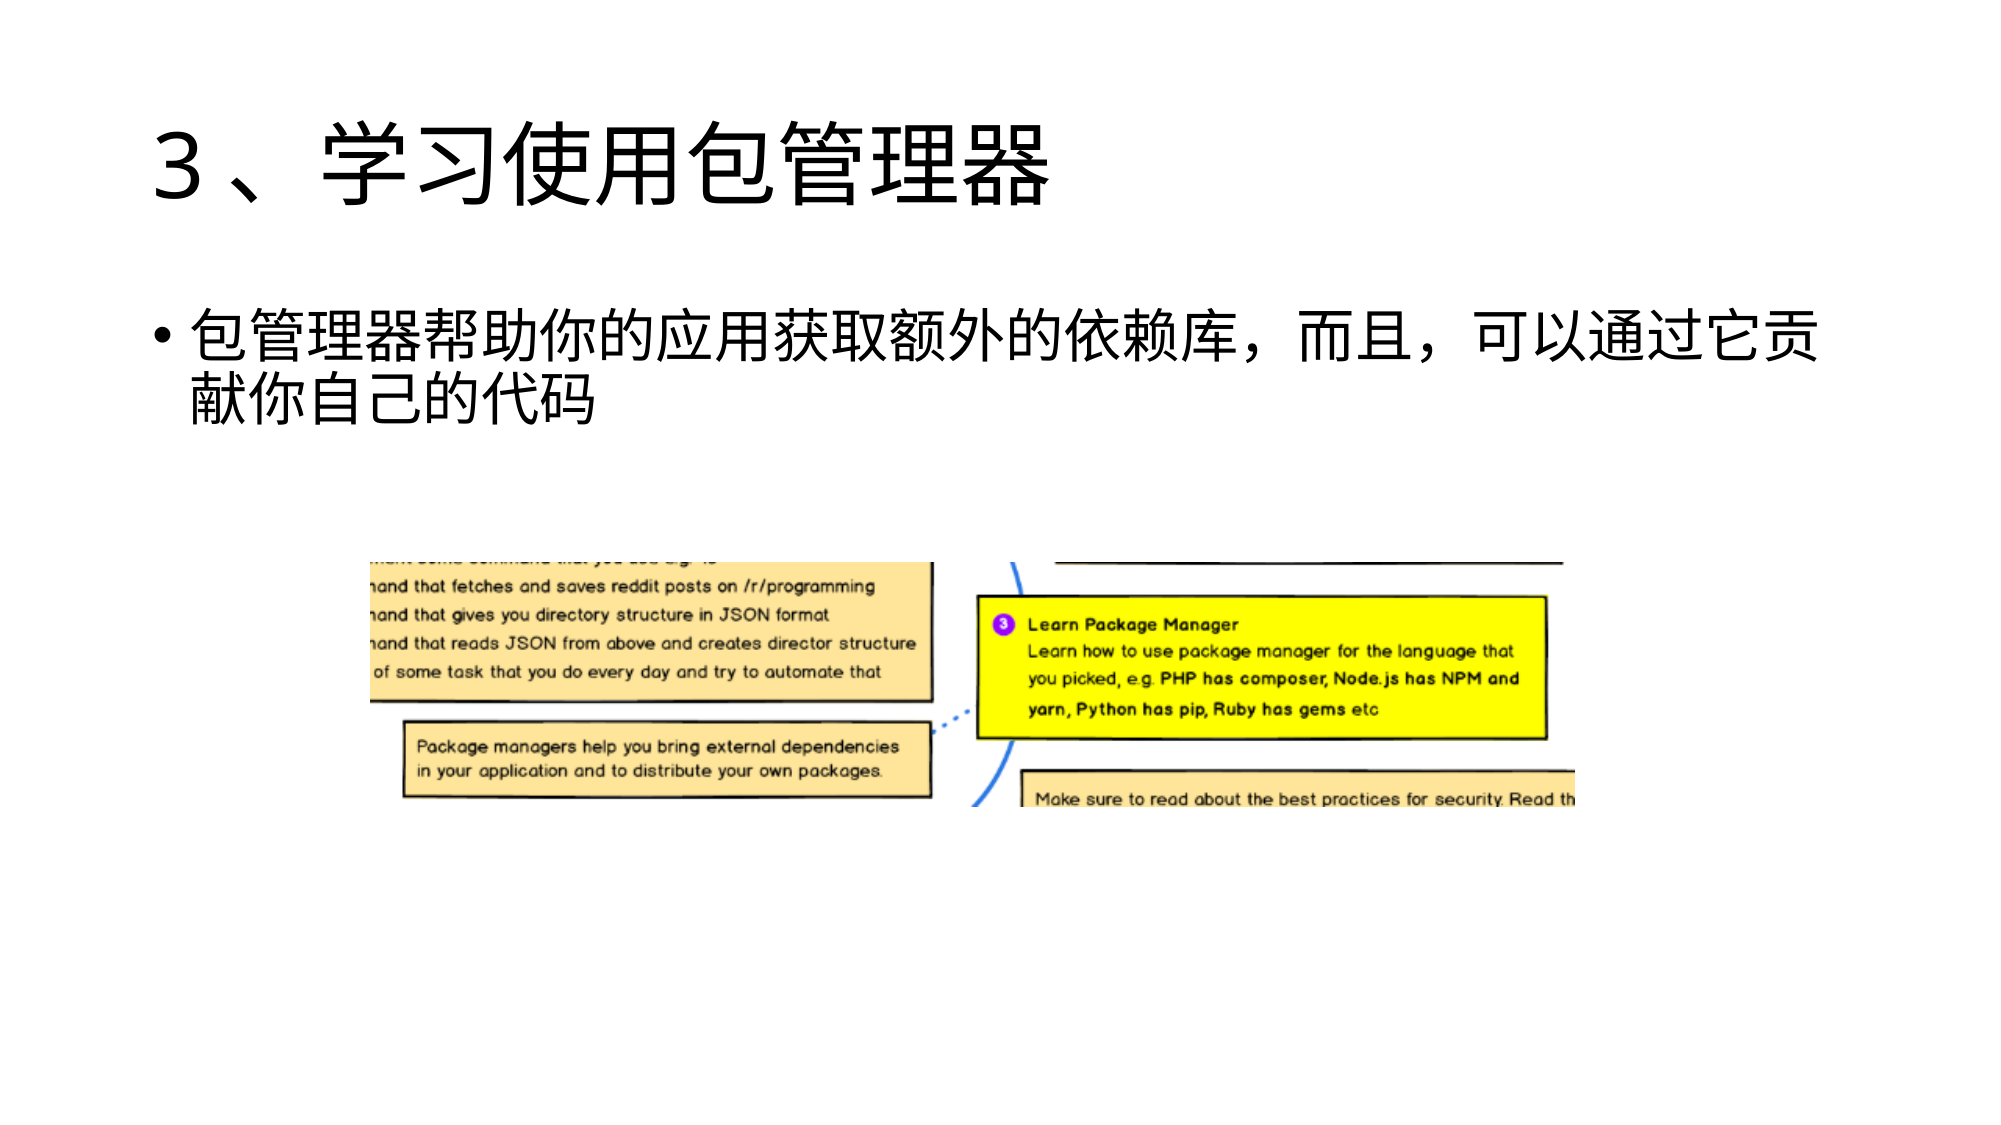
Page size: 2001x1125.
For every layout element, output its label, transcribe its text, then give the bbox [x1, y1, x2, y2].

title 3、学习使用包管理器 [137, 59, 1863, 278]
list 包管理器帮助你的应用获取额外的依赖库，而且，可以通过它贡献你自己的代码 [137, 299, 1863, 1014]
picture [370, 562, 1575, 807]
